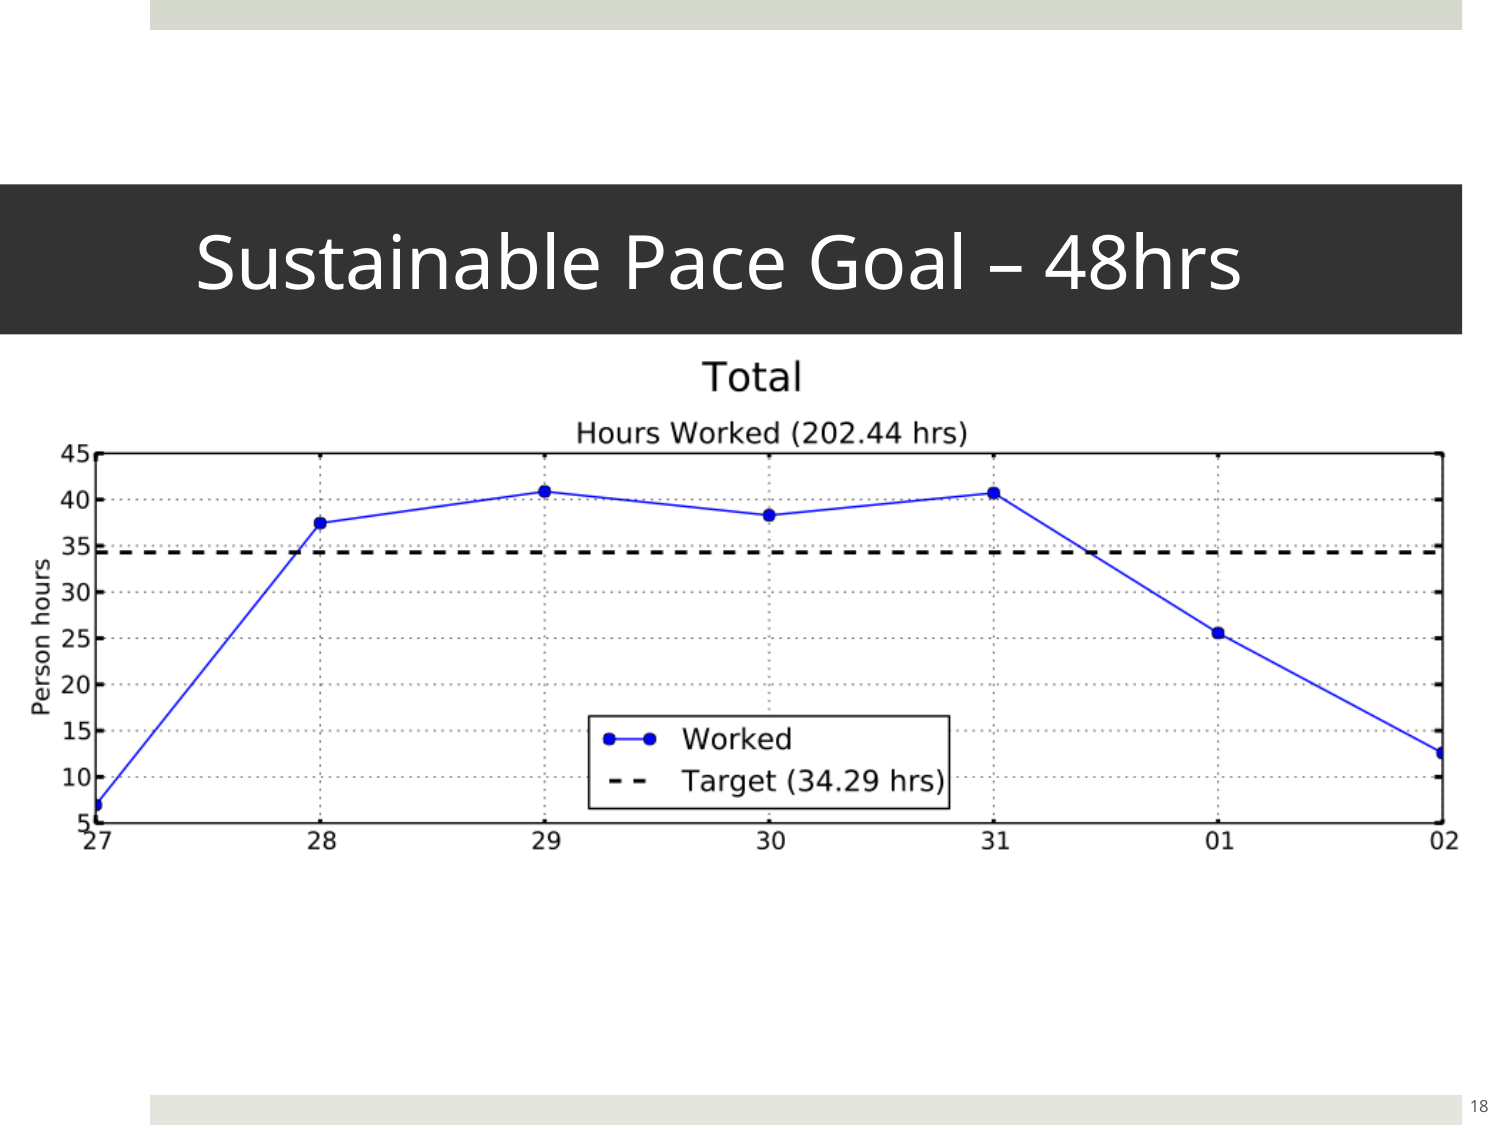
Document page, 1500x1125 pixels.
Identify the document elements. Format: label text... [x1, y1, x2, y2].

picture [0, 350, 1500, 861]
title Sustainable Pace Goal – 48hrs [0, 184, 1463, 335]
slide_number 18 [1441, 1077, 1500, 1125]
